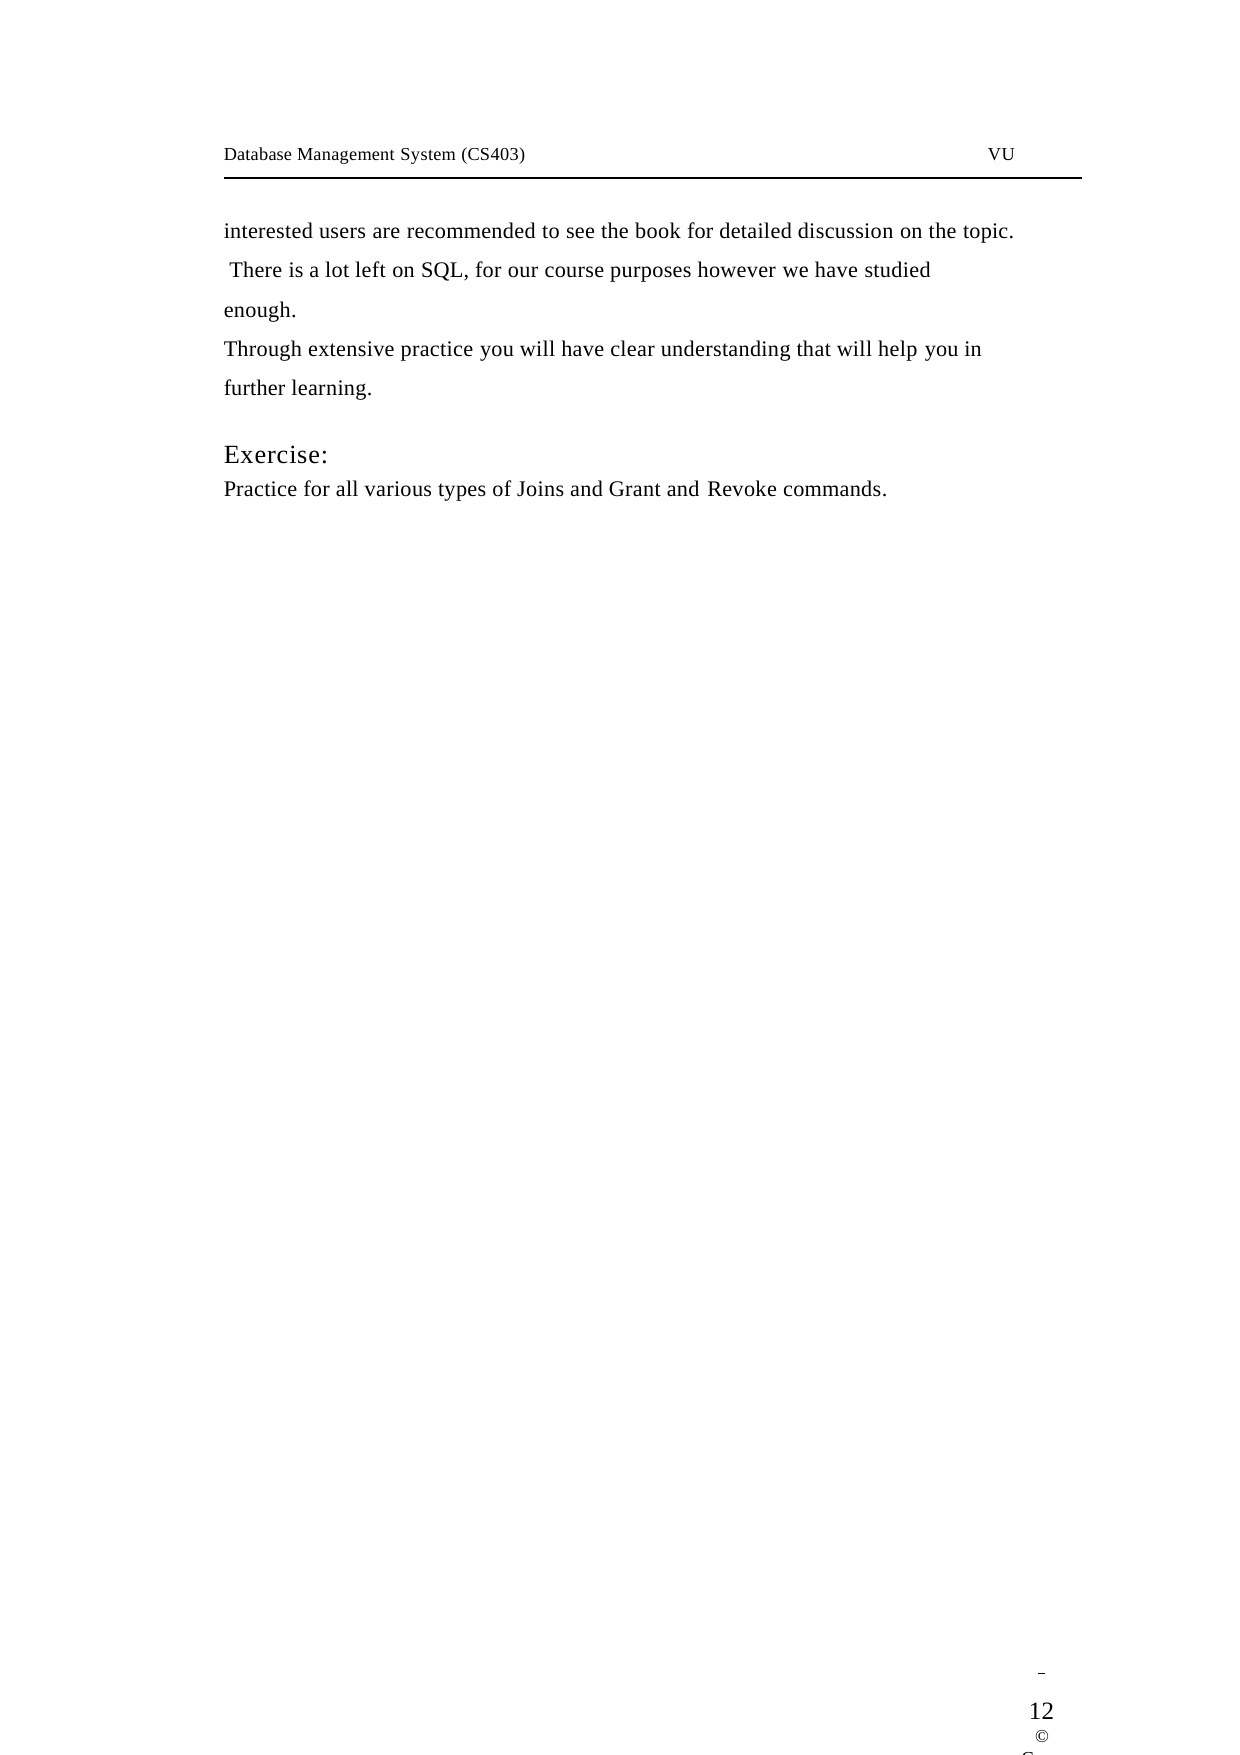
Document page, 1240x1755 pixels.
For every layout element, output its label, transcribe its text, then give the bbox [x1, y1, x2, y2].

text_box Database Management System (CS403) [221, 142, 532, 165]
text_box VU [985, 142, 1018, 165]
text_box interested users are recommended to see the book for detailed discussion on the topic. There is a lot left on SQL, for our course purposes however we have studied enough. Through extensive practice you will have clear understanding that will help you in further learning. Exercise: Practice for all various types of Joins and Grant and Revoke commands. [221, 203, 1020, 501]
slide_number 12 © Copyright Virtual University of Pakistan [1019, 1651, 1065, 1755]
